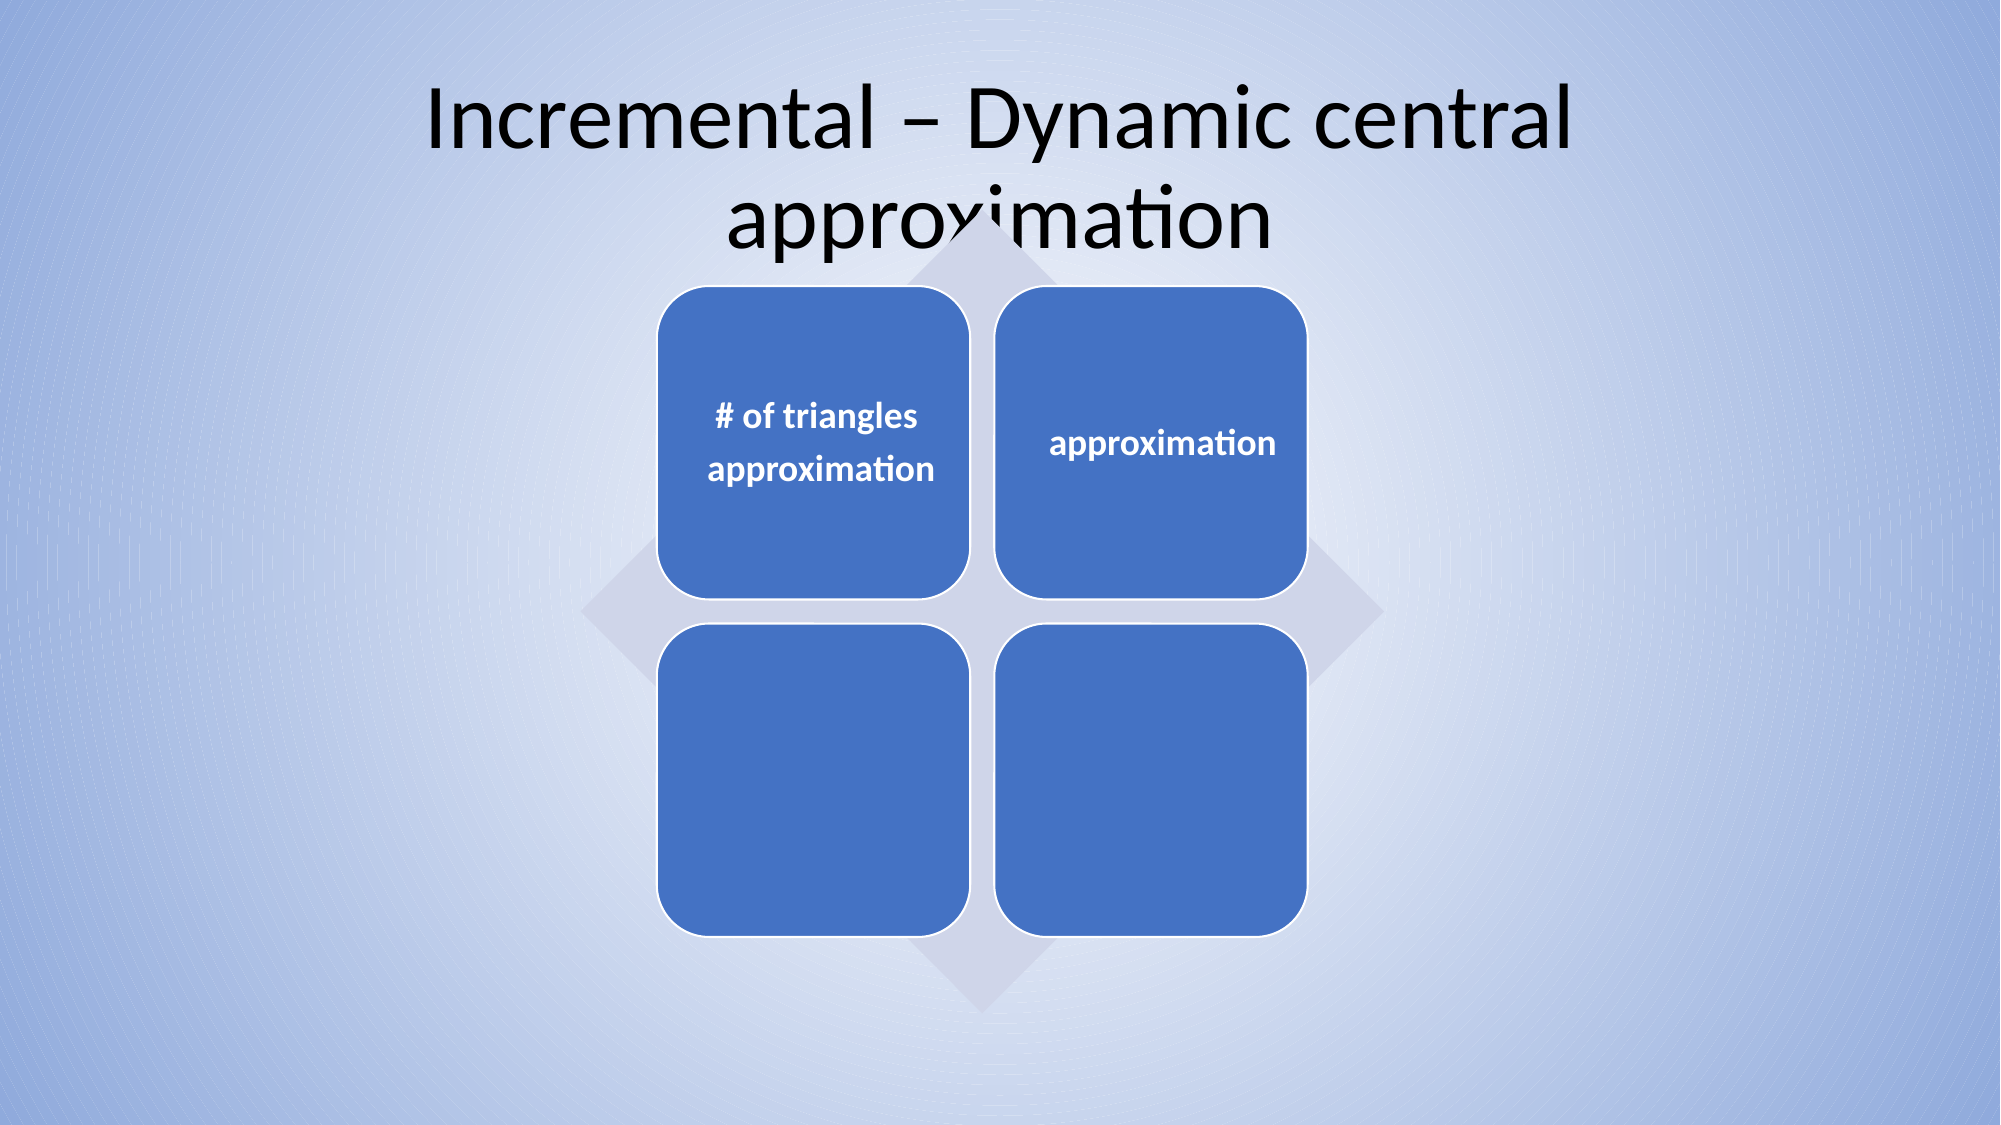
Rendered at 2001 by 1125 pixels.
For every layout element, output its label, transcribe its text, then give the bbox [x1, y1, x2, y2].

title Incremental – Dynamic central approximation [137, 59, 1863, 278]
